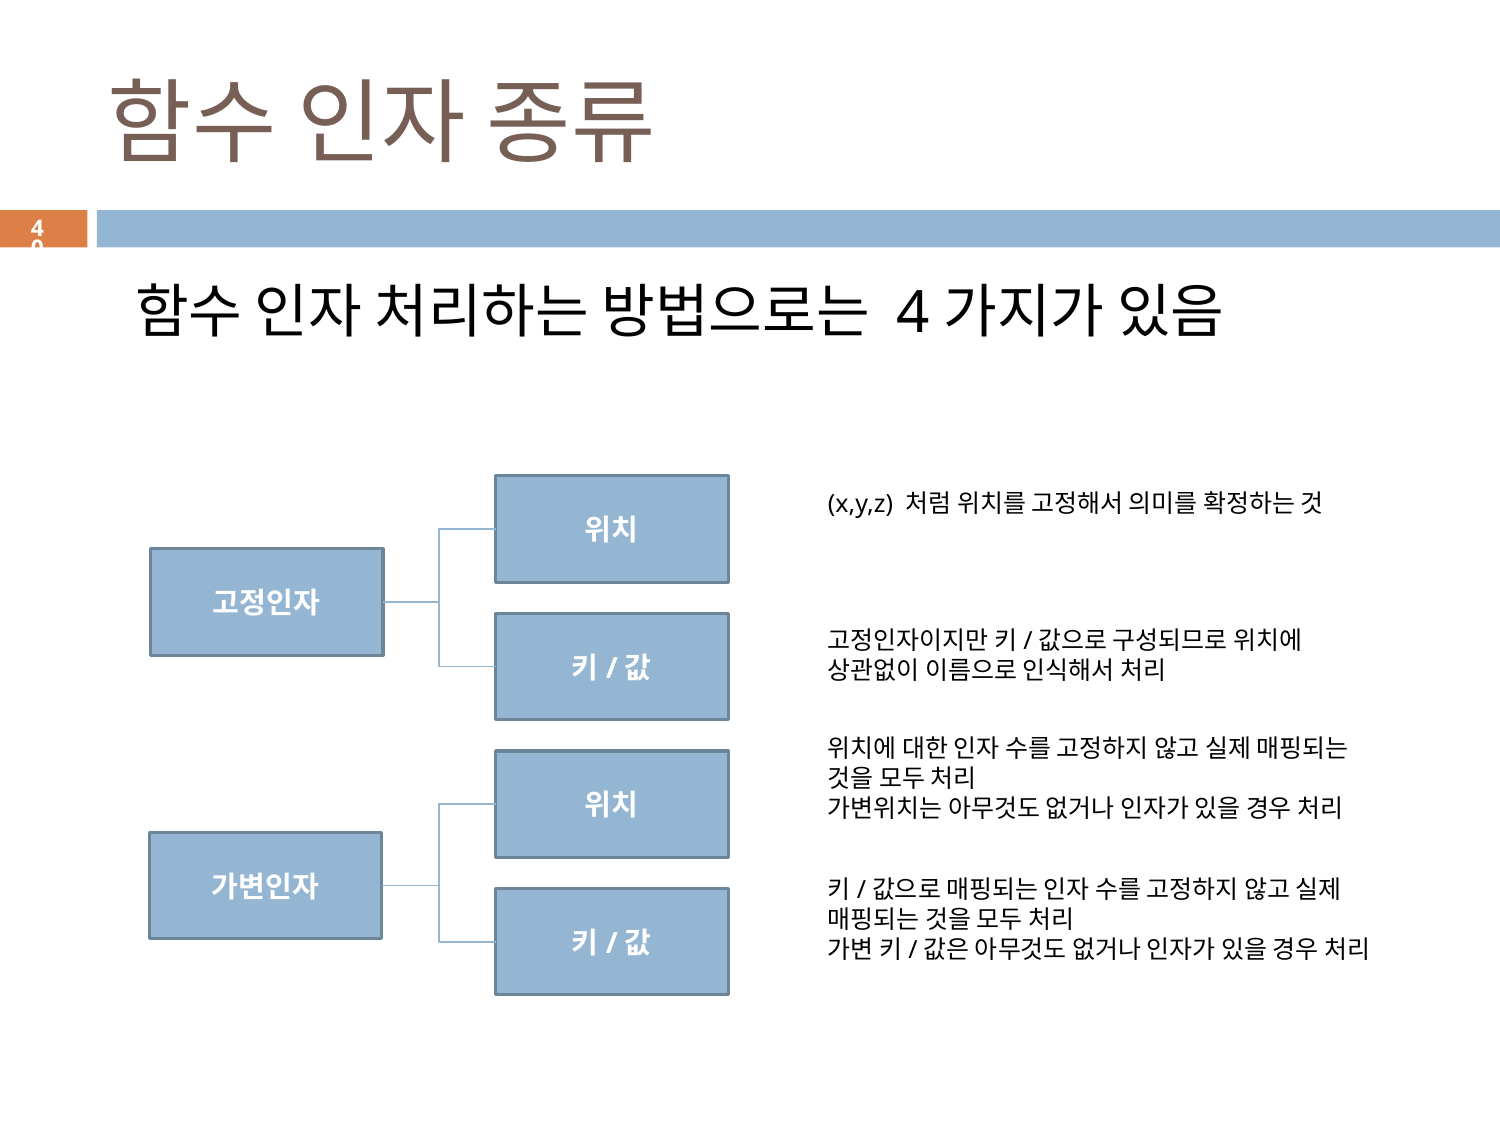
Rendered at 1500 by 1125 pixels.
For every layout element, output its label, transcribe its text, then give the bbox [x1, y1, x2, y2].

text_box (x,y,z) 처럼 위치를 고정해서 의미를 확정하는 것 [820, 479, 1400, 525]
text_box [149, 475, 729, 996]
text_box 고정인자이지만 키/값으로 구성되므로 위치에 상관없이 이름으로 인식해서 처리 [820, 617, 1400, 692]
title 함수 인자 종류 [99, 36, 1439, 201]
list 함수 인자 처리하는 방법으로는 4가지가 있음 [74, 266, 1426, 481]
text_box 키/값으로 매핑되는 인자 수를 고정하지 않고 실제 매핑되는 것을 모두 처리 가변 키/값은 아무것도 없거나 인자가 있을 경우 처리 [820, 866, 1400, 972]
slide_number 40 [22, 205, 65, 252]
text_box 위치에 대한 인자 수를 고정하지 않고 실제 매핑되는 것을 모두 처리 가변위치는 아무것도 없거나 인자가 있을 경우 처리 [820, 724, 1400, 830]
